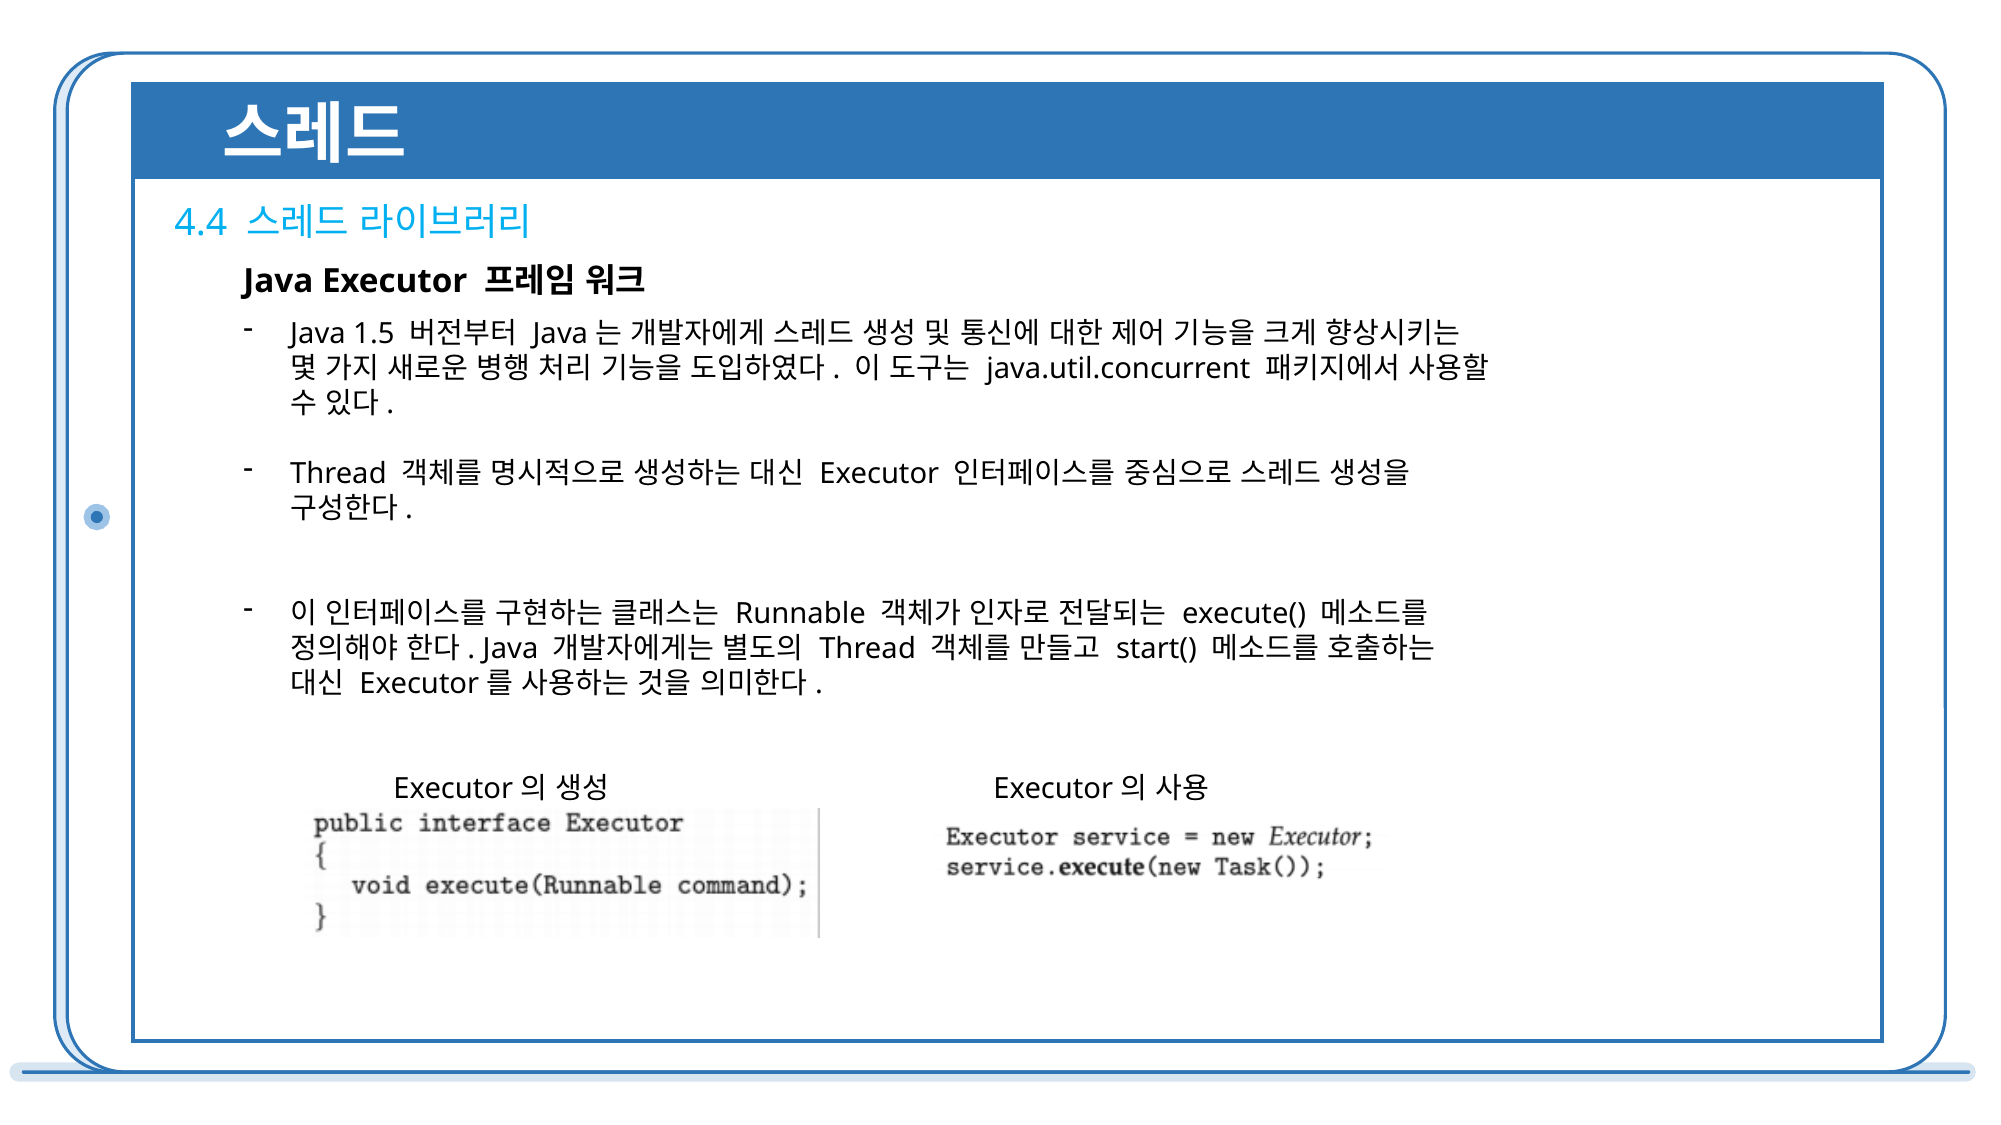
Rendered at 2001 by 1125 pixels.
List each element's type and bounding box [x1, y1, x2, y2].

text_box [9, 53, 1976, 1082]
picture [933, 822, 1389, 888]
picture [305, 808, 820, 938]
